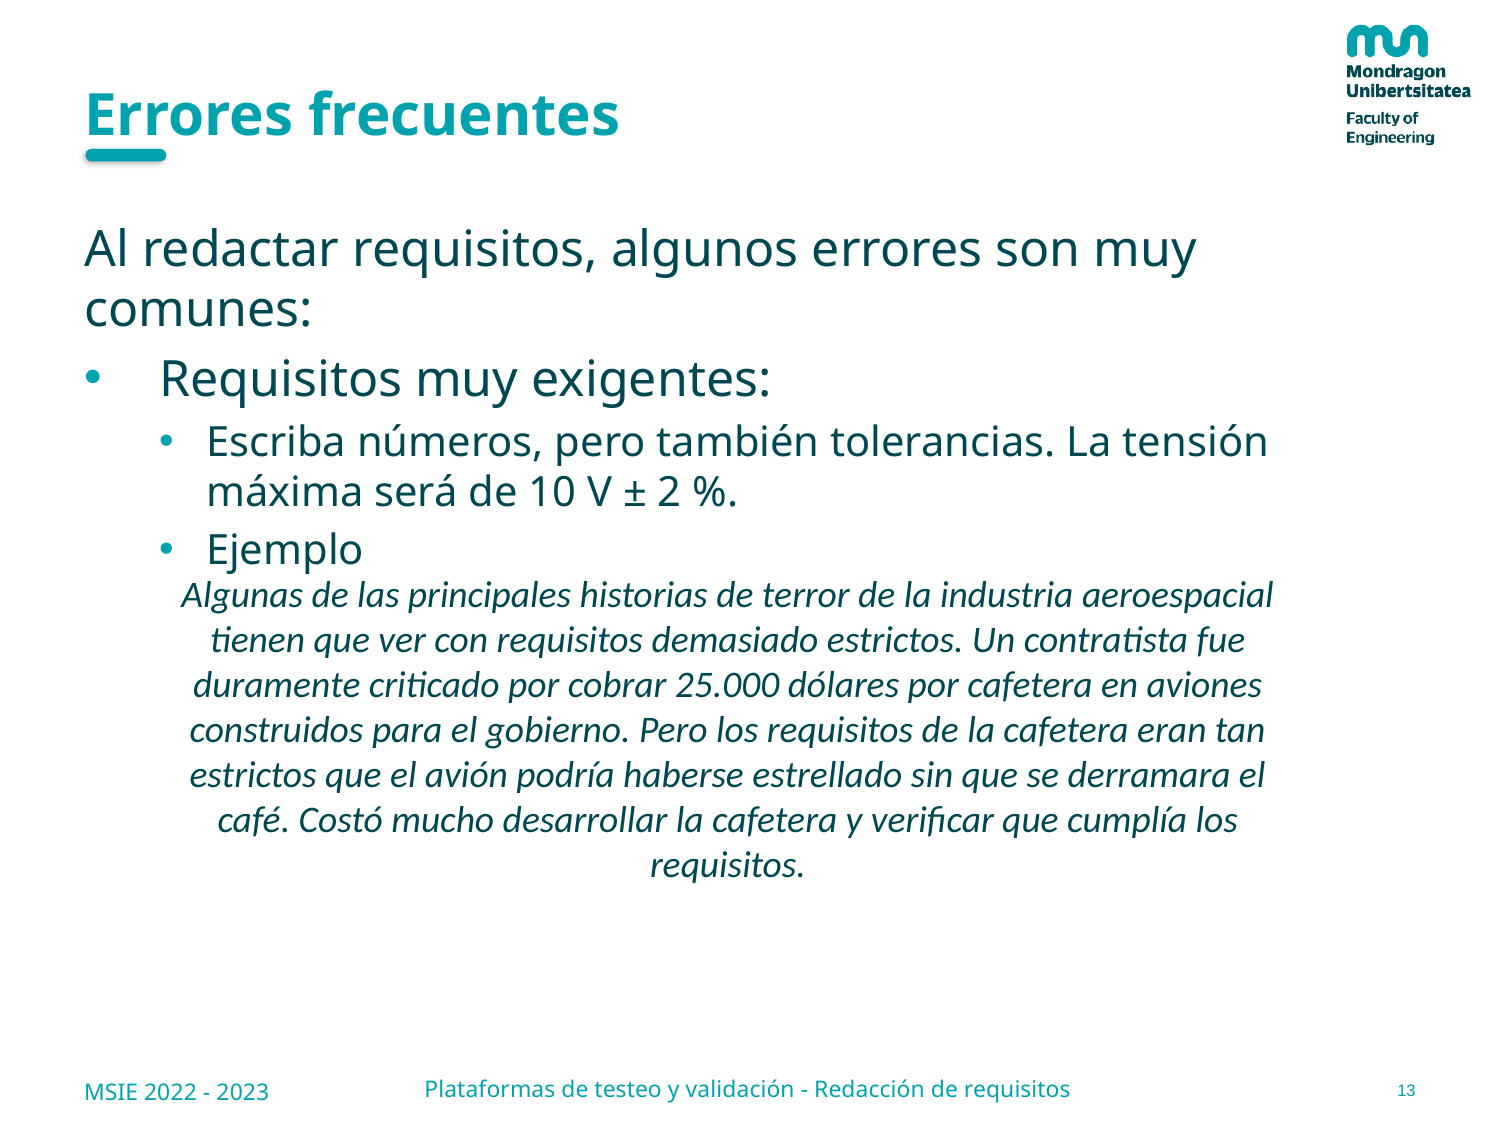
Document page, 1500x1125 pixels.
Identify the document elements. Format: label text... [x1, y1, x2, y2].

list Al redactar requisitos, algunos errores son muy comunes: Requisitos muy exigentes: Escriba números, pero también tolerancias. La tensión máxima será de 10 V ± 2 %. Ejemplo [69, 209, 1431, 999]
footer Plataformas de testeo y validación - Redacción de requisitos [356, 1059, 1140, 1120]
picture [1319, 0, 1500, 170]
slide_number 13 [1248, 1059, 1431, 1120]
text_box Algunas de las principales historias de terror de la industria aeroespacial tienen que ver con requisitos demasiado estrictos. Un contratista fue duramente criticado por cobrar 25.000 dólares por cafetera en aviones construidos para el gobierno. Pero los requisitos de la cafetera eran tan estrictos que el avión podría haberse estrellado sin que se derramara el café. Costó mucho desarrollar la cafetera y verificar que cumplía los requisitos. [149, 563, 1307, 893]
title Errores frecuentes [69, 77, 1327, 148]
slide_number MSIE 2022 - 2023 [69, 1060, 300, 1121]
